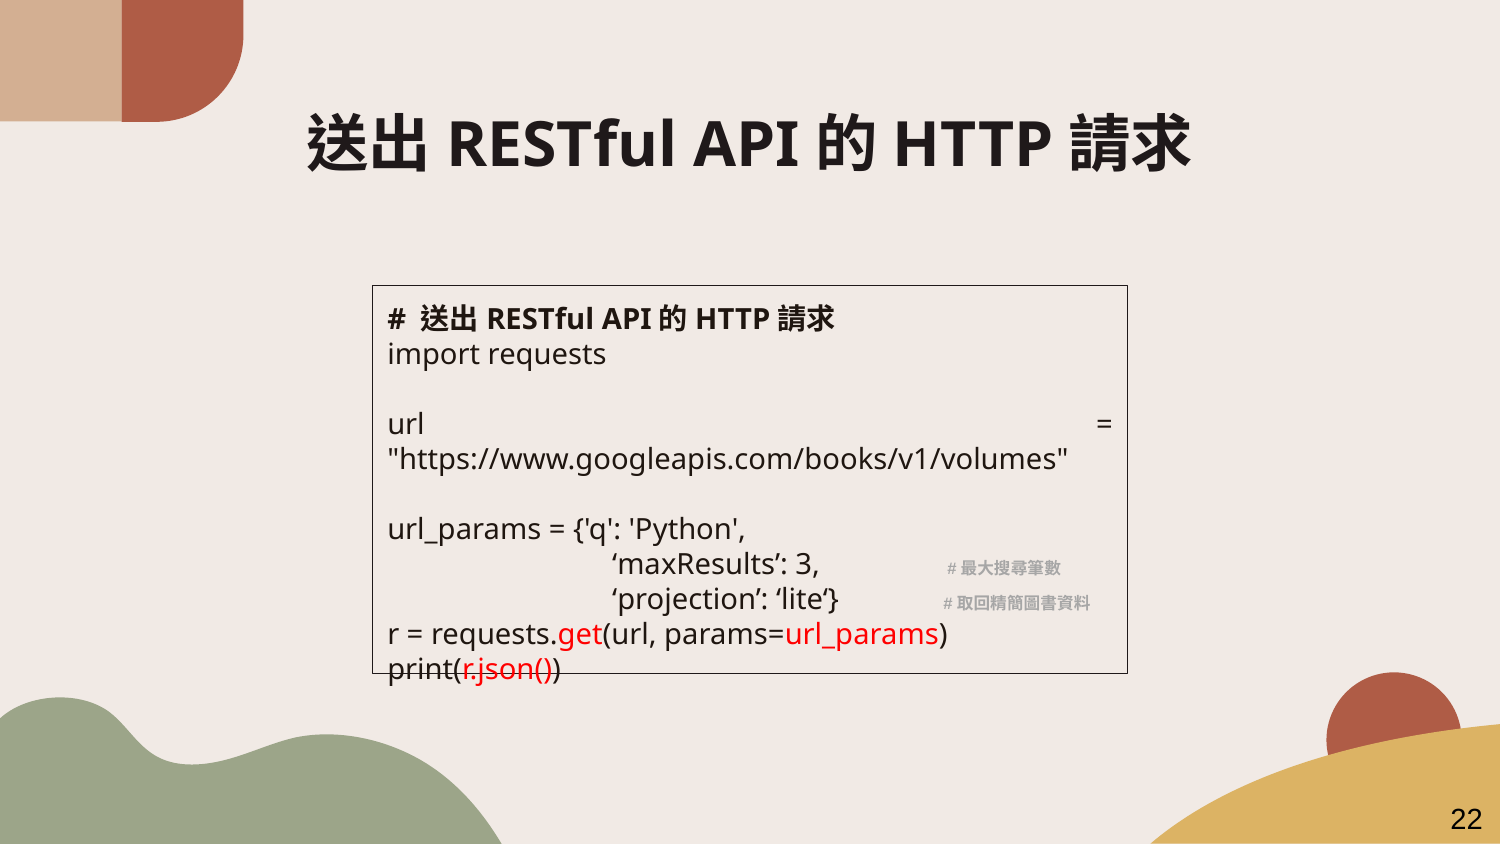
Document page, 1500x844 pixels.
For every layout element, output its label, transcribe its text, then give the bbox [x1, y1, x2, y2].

text_box 22 [1435, 793, 1500, 843]
text_box # 送出RESTful API的HTTP請求 import requests url = "https://www.googleapis.com/books/v1/volumes" url_params = {'q': 'Python', ‘maxResults’: 3, #最大搜尋筆數 ‘projection’: ‘lite‘} #取回精簡圖書資料 r = requests.get(url, params=url_params) print(r.json()) [372, 285, 1128, 674]
title 送出RESTful API的HTTP請求 [118, 88, 1382, 167]
